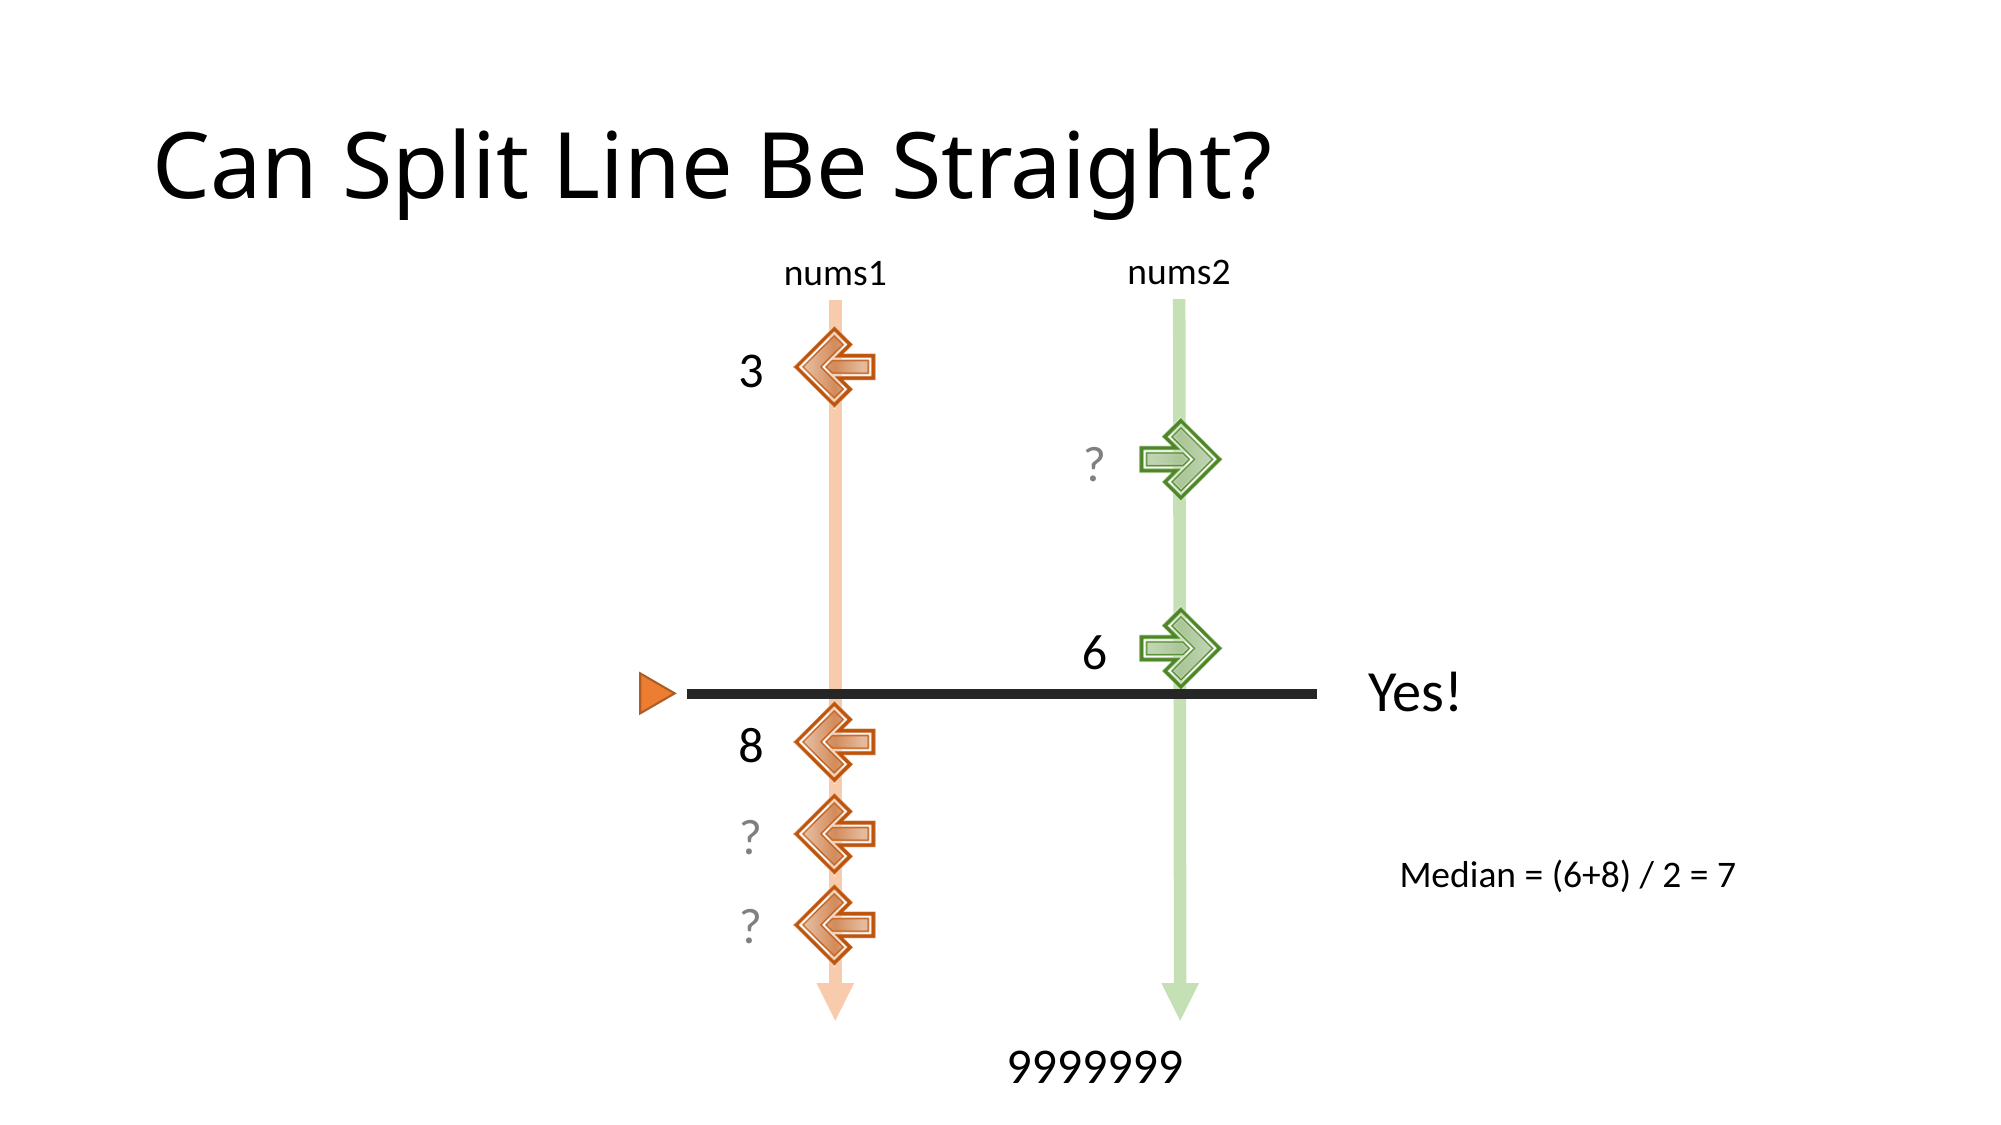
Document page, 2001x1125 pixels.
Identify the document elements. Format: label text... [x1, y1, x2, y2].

picture [1135, 414, 1226, 509]
text_box [639, 671, 677, 716]
text_box Yes! [1353, 645, 1479, 731]
text_box nums1 [768, 240, 902, 300]
text_box ? [724, 885, 777, 961]
text_box ? [724, 797, 777, 873]
text_box Median = (6+8) / 2 = 7 [1384, 842, 1752, 903]
text_box 9999999 [991, 1026, 1198, 1101]
text_box nums2 [1112, 239, 1246, 300]
text_box 8 [723, 705, 779, 781]
text_box ? [1068, 424, 1121, 499]
text_box 6 [1067, 612, 1122, 688]
picture [790, 697, 881, 972]
picture [1135, 694, 1226, 698]
text_box 3 [723, 329, 779, 405]
picture [790, 322, 881, 414]
picture [1135, 603, 1226, 693]
title Can Split Line Be Straight? [137, 59, 1863, 278]
